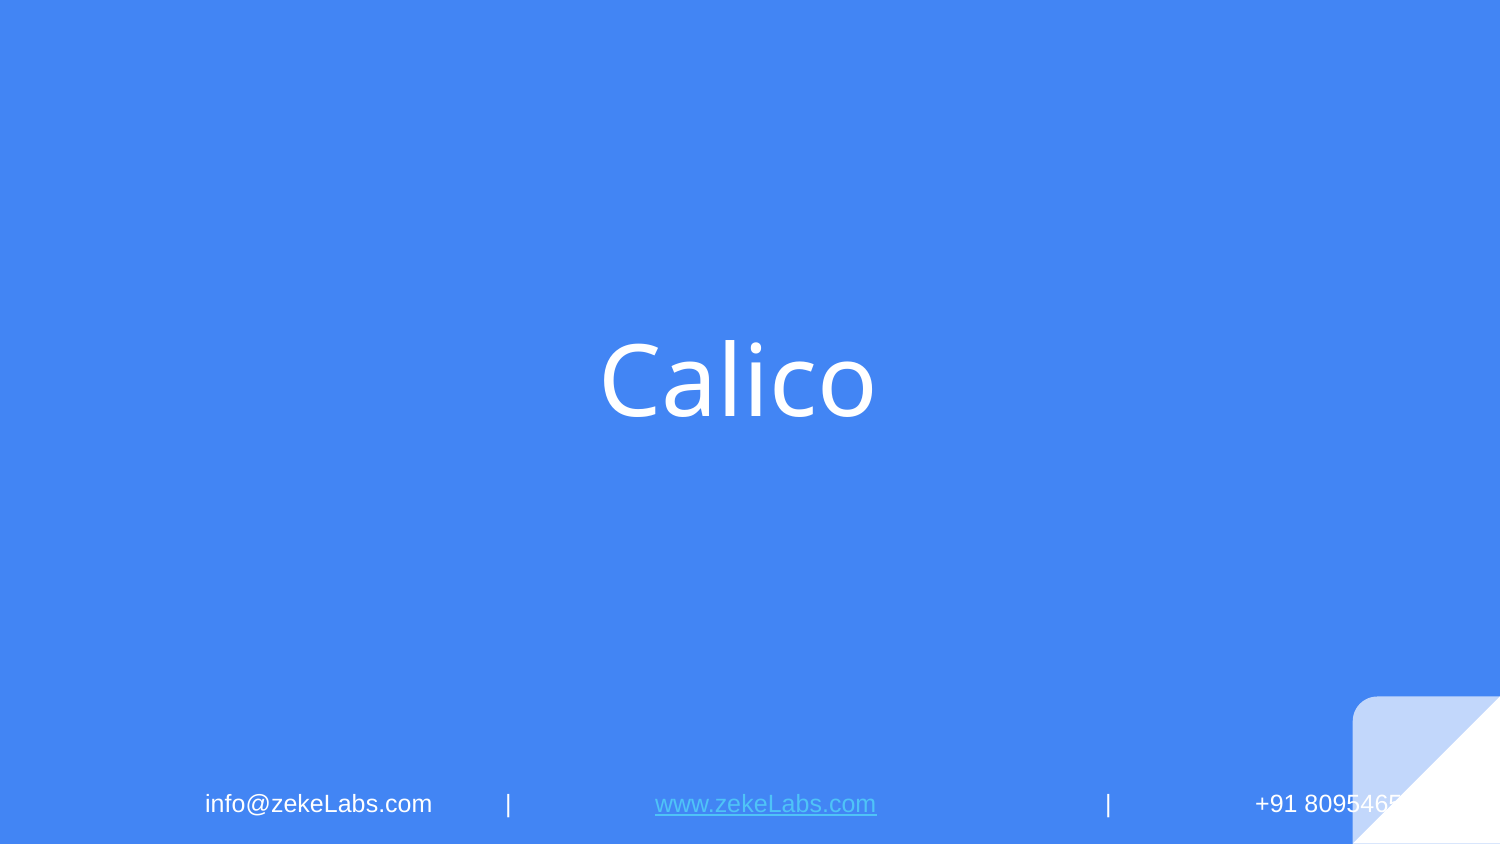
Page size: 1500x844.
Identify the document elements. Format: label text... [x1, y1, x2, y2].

text_box info@zekeLabs.com | www.zekeLabs.com | +91 8095465880 [0, 772, 1500, 844]
title Calico [64, 298, 1413, 452]
